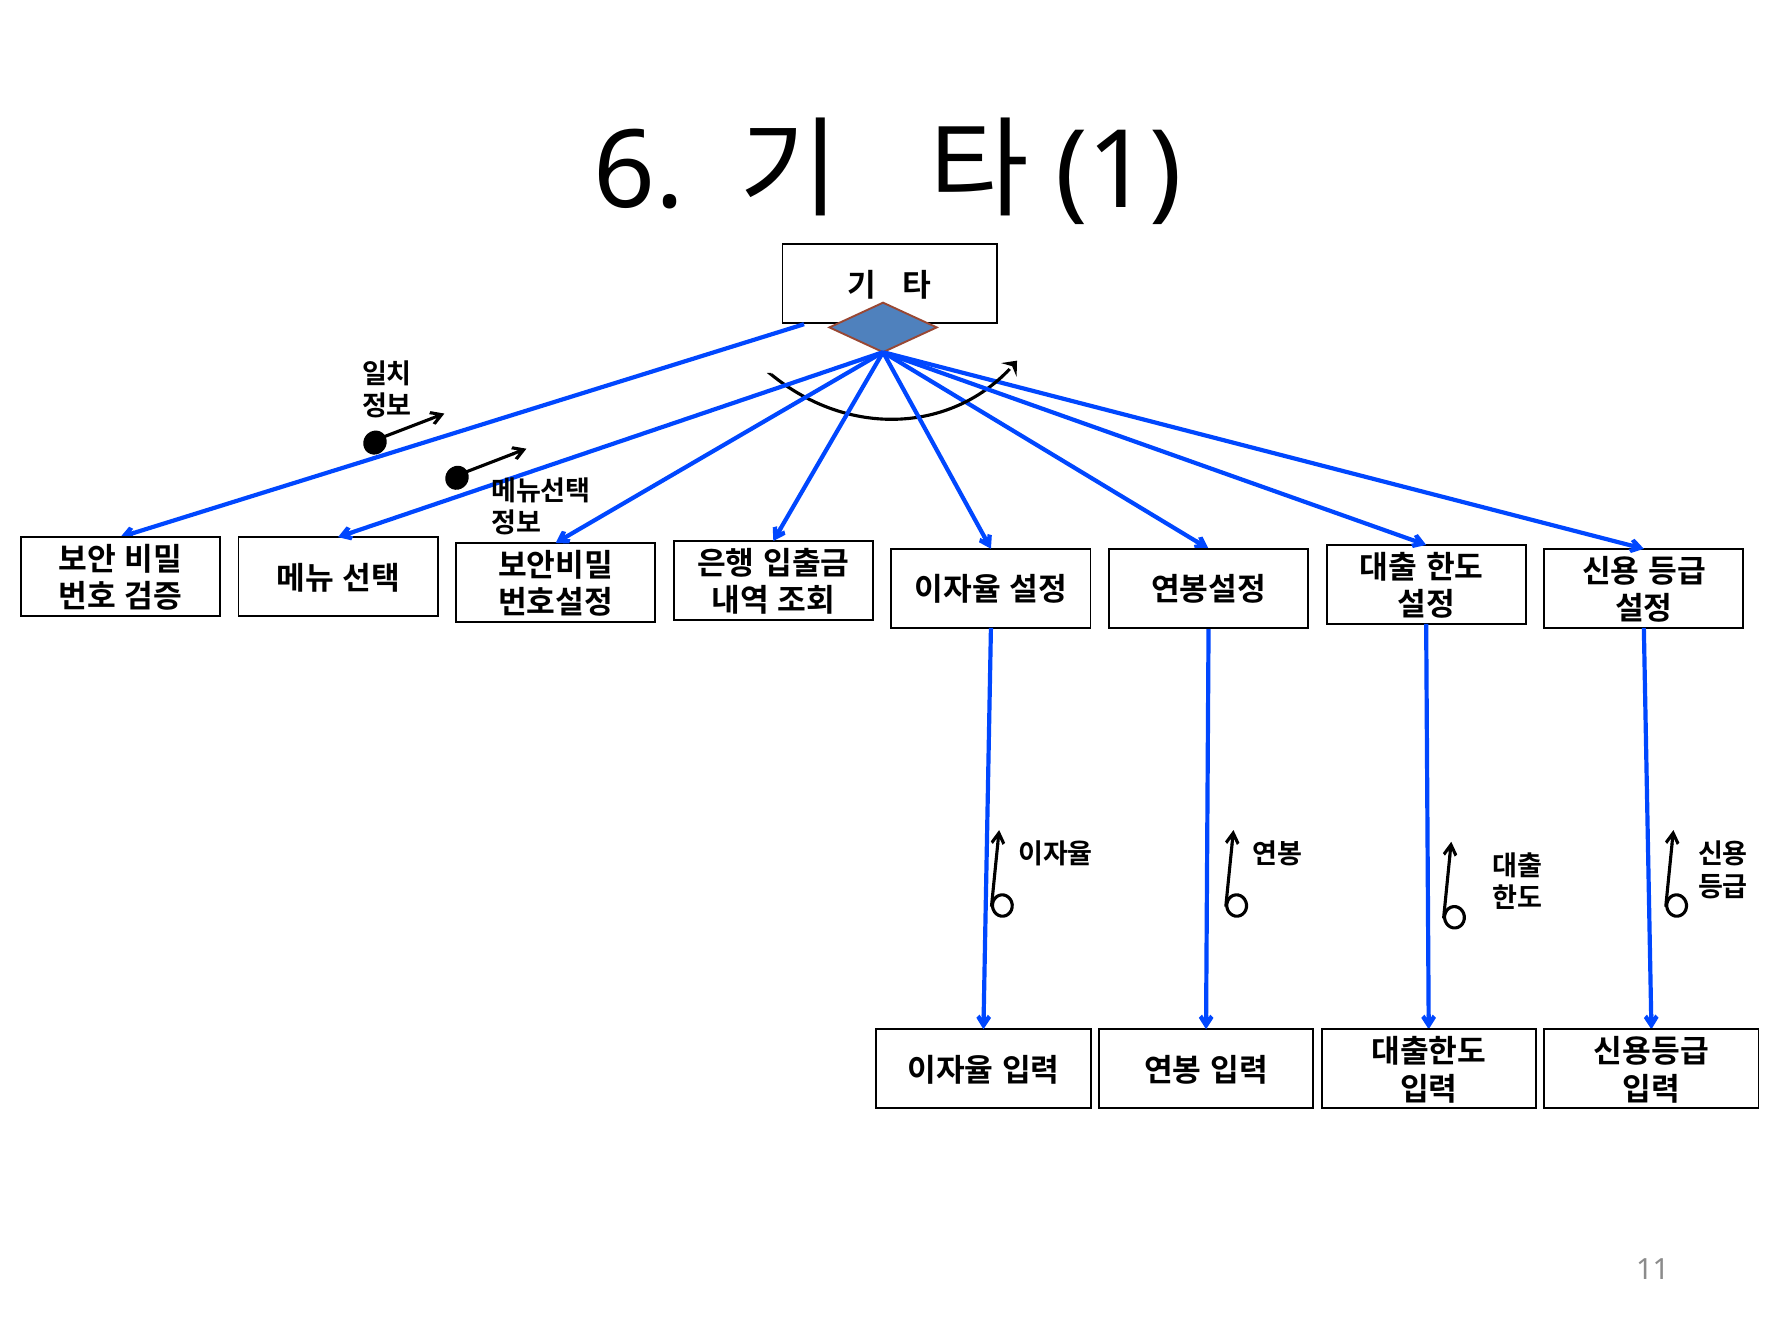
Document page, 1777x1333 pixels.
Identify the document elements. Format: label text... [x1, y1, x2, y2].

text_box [364, 404, 441, 455]
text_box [992, 829, 1013, 917]
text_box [786, 824, 1189, 833]
text_box 신용 등급 설정 [1544, 548, 1744, 628]
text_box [446, 439, 523, 490]
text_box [120, 323, 512, 538]
text_box 이자율 설정 [891, 548, 1053, 628]
text_box 대출 한도 설정 [1367, 544, 1526, 624]
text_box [1666, 829, 1687, 917]
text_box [1058, 176, 1252, 721]
text_box 보안 비밀 번호 검증 [20, 537, 220, 617]
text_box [1446, 824, 1776, 833]
text_box 이자율 [1017, 841, 1114, 876]
text_box [889, 357, 942, 394]
text_box 연봉 입력 [1098, 1029, 1314, 1109]
text_box 은행 입출금 내역 조회 [709, 540, 873, 621]
text_box 연봉 [1251, 840, 1348, 876]
slide_number 11 [1272, 1234, 1688, 1306]
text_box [1444, 841, 1465, 929]
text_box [1224, 825, 1444, 829]
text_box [947, 287, 1053, 614]
text_box 신용등급 입력 [1544, 1029, 1759, 1109]
title 6. 기 타(1) [88, 53, 1688, 276]
text_box [821, 364, 856, 385]
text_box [517, 171, 704, 718]
text_box [865, 359, 900, 390]
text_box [1226, 829, 1247, 917]
text_box 보안비밀 번호설정 [456, 546, 512, 622]
text_box [824, 360, 875, 390]
text_box 대출한도 입력 [1321, 1029, 1536, 1109]
text_box 신용 등급 [1691, 841, 1776, 909]
text_box 메뉴 선택 [238, 546, 438, 617]
text_box [829, 302, 937, 351]
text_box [838, 396, 1036, 505]
text_box [821, 245, 942, 370]
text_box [1164, 69, 1362, 825]
text_box 기 타 [782, 244, 997, 312]
text_box 이자율 입력 [876, 1029, 1091, 1109]
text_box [733, 391, 923, 502]
text_box 대출 한도 [1479, 841, 1588, 920]
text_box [708, 283, 815, 612]
